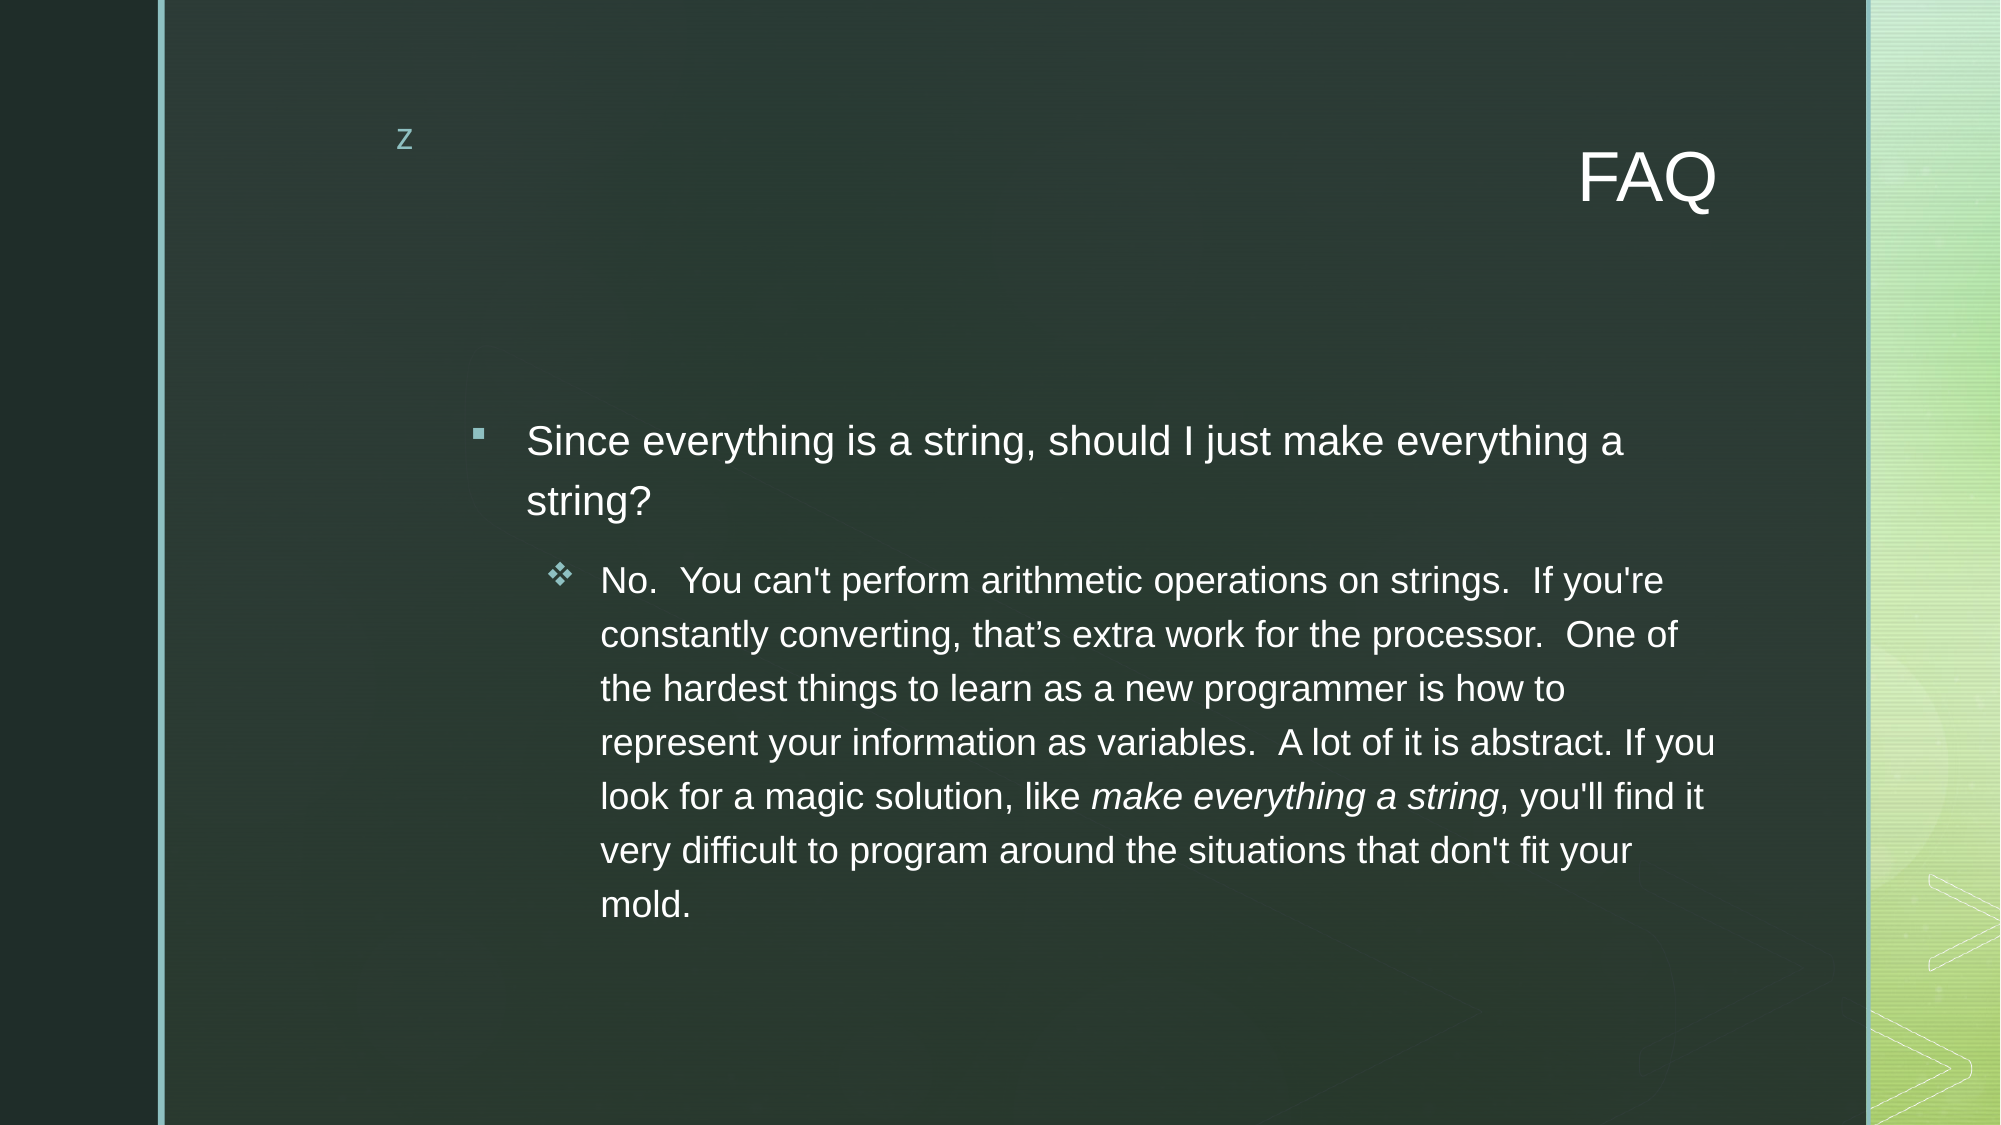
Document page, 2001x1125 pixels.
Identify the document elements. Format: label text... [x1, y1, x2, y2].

list Since everything is a string, should I just make everything a string? No. You can't perform arithmetic operations on strings. If you're constantly converting, that’s extra work for the processor. One of the hardest things to learn as a new programmer is how to represent your information as variables. A lot of it is abstract. If you look for a magic solution, like make everything a string, you'll find it very difficult to program around the situations that don't fit your mold. [454, 336, 1734, 993]
picture [1871, 0, 2001, 1125]
title FAQ [428, 132, 1734, 310]
